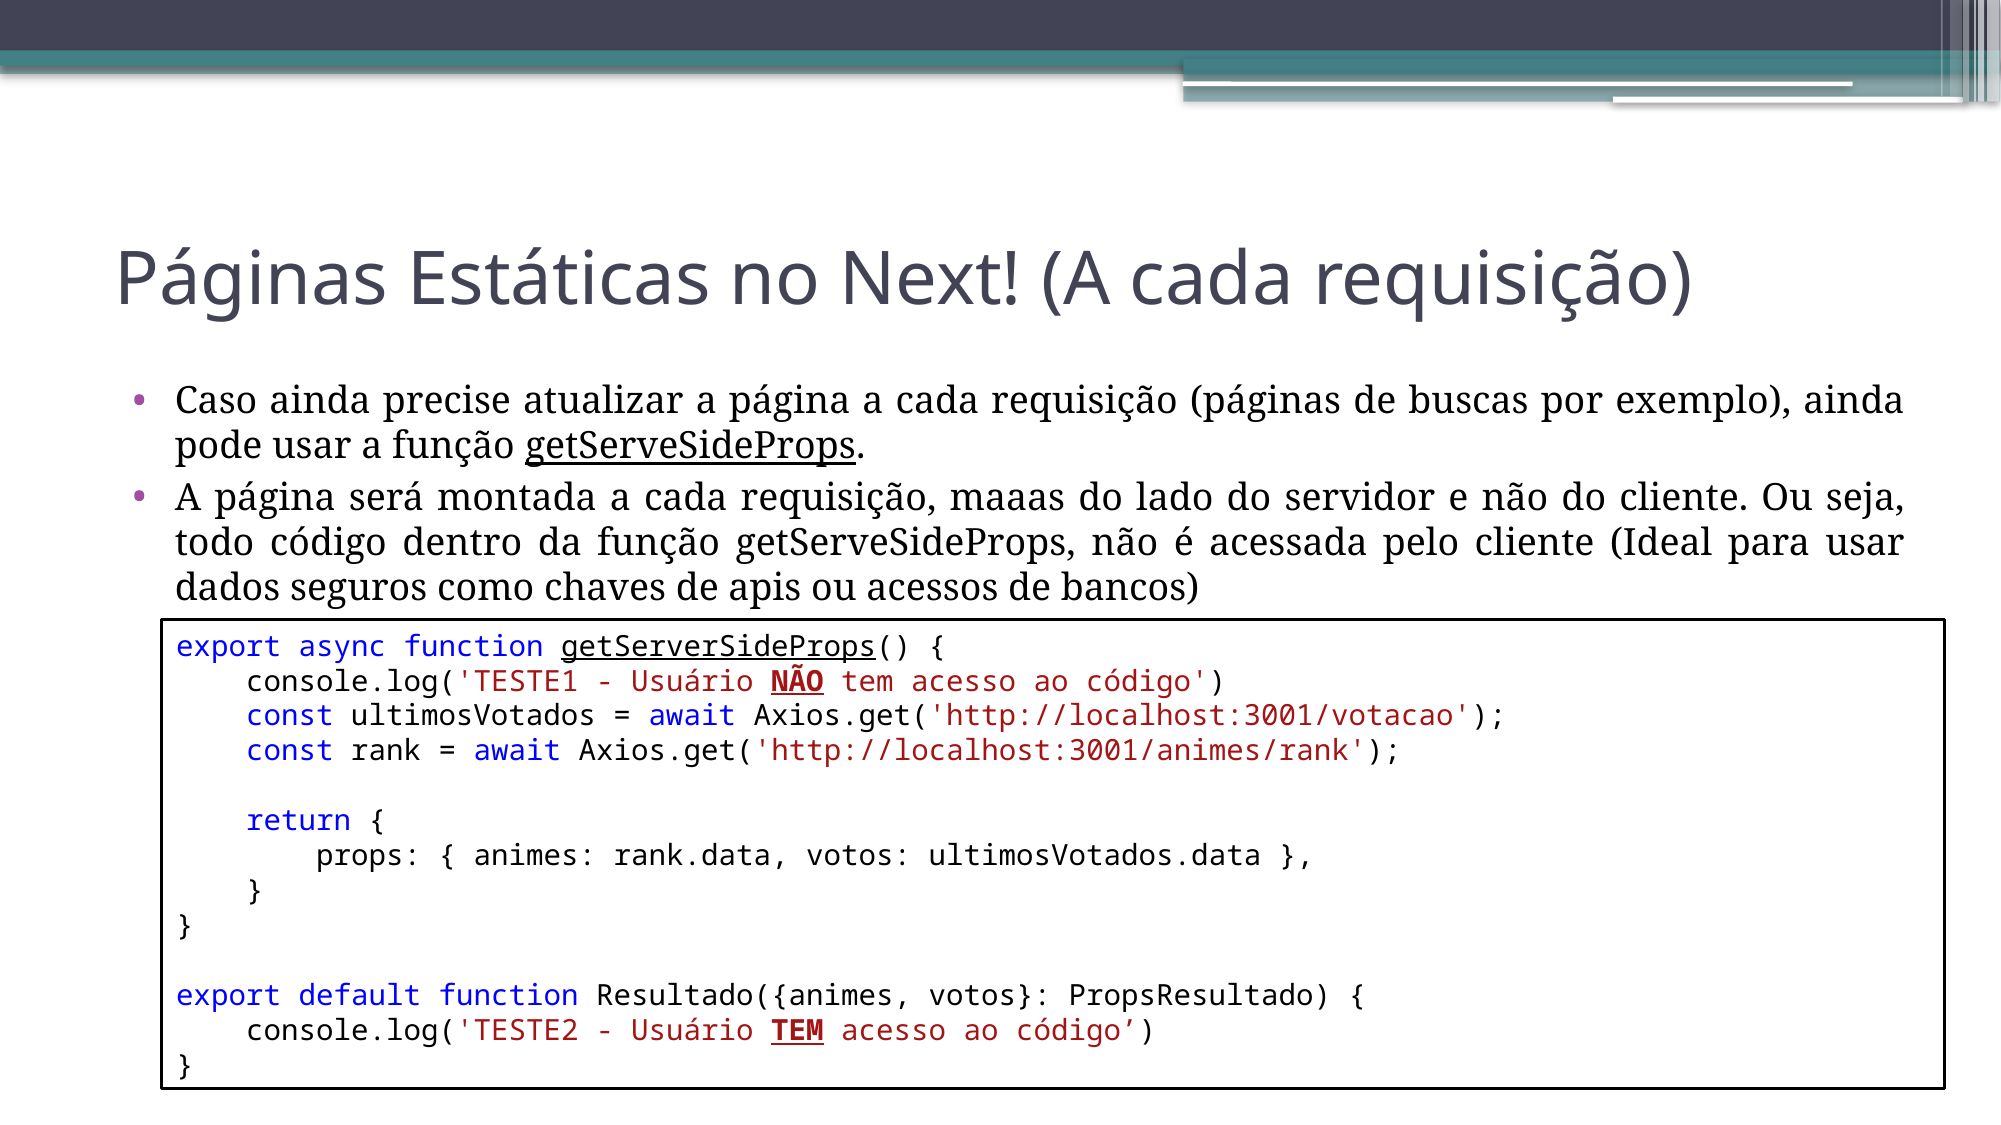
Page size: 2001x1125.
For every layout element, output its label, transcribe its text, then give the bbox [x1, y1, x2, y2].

list Caso ainda precise atualizar a página a cada requisição (páginas de buscas por exemplo), ainda pode usar a função getServeSideProps. A página será montada a cada requisição, maaas do lado do servidor e não do cliente. Ou seja, todo código dentro da função getServeSideProps, não é acessada pelo cliente (Ideal para usar dados seguros como chaves de apis ou acessos de bancos) [99, 368, 1922, 1125]
text_box export async function getServerSideProps() { console.log('TESTE1 - Usuário NÃO tem acesso ao código') const ultimosVotados = await Axios.get('http://localhost:3001/votacao'); const rank = await Axios.get('http://localhost:3001/animes/rank'); return { props: { animes: rank.data, votos: ultimosVotados.data }, } } export default function Resultado({animes, votos}: PropsResultado) { console.log('TESTE2 - Usuário TEM acesso ao código’) } [160, 618, 1946, 1090]
title Páginas Estáticas no Next! (A cada requisição) [99, 187, 1900, 363]
